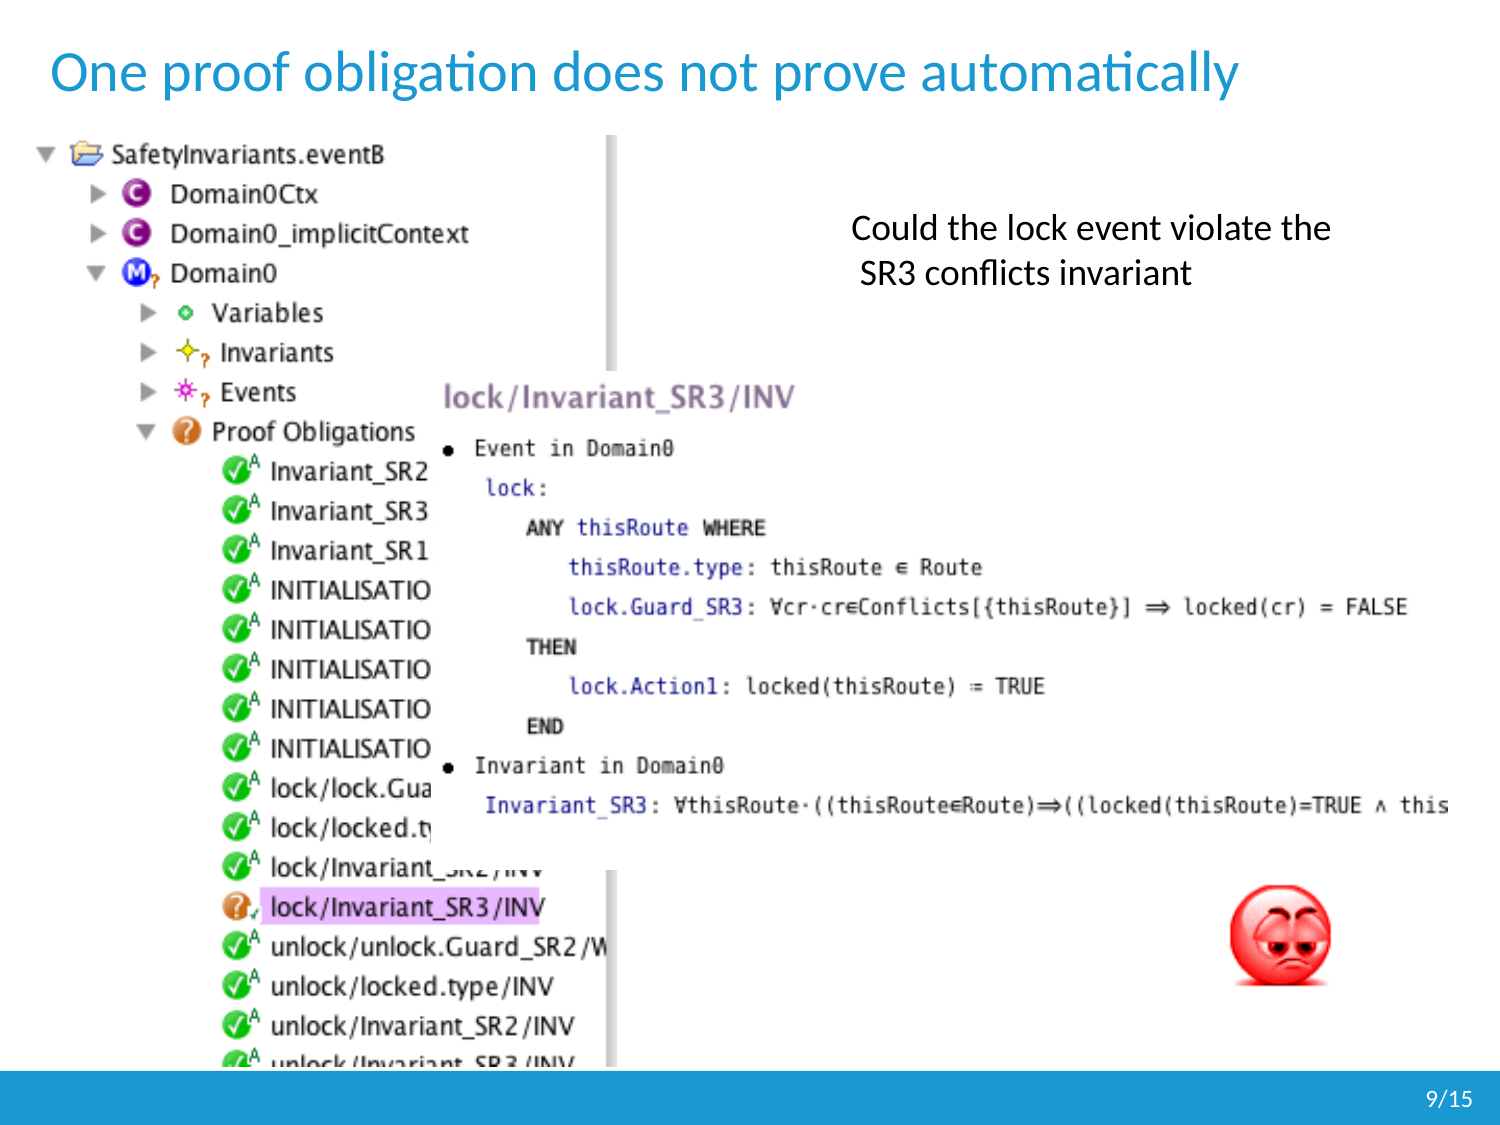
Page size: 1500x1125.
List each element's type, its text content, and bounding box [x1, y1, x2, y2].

picture [35, 135, 1449, 1067]
title One proof obligation does not prove automatically [35, 0, 1350, 136]
text_box Could the lock event violate the SR3 conflicts invariant [836, 195, 1348, 301]
